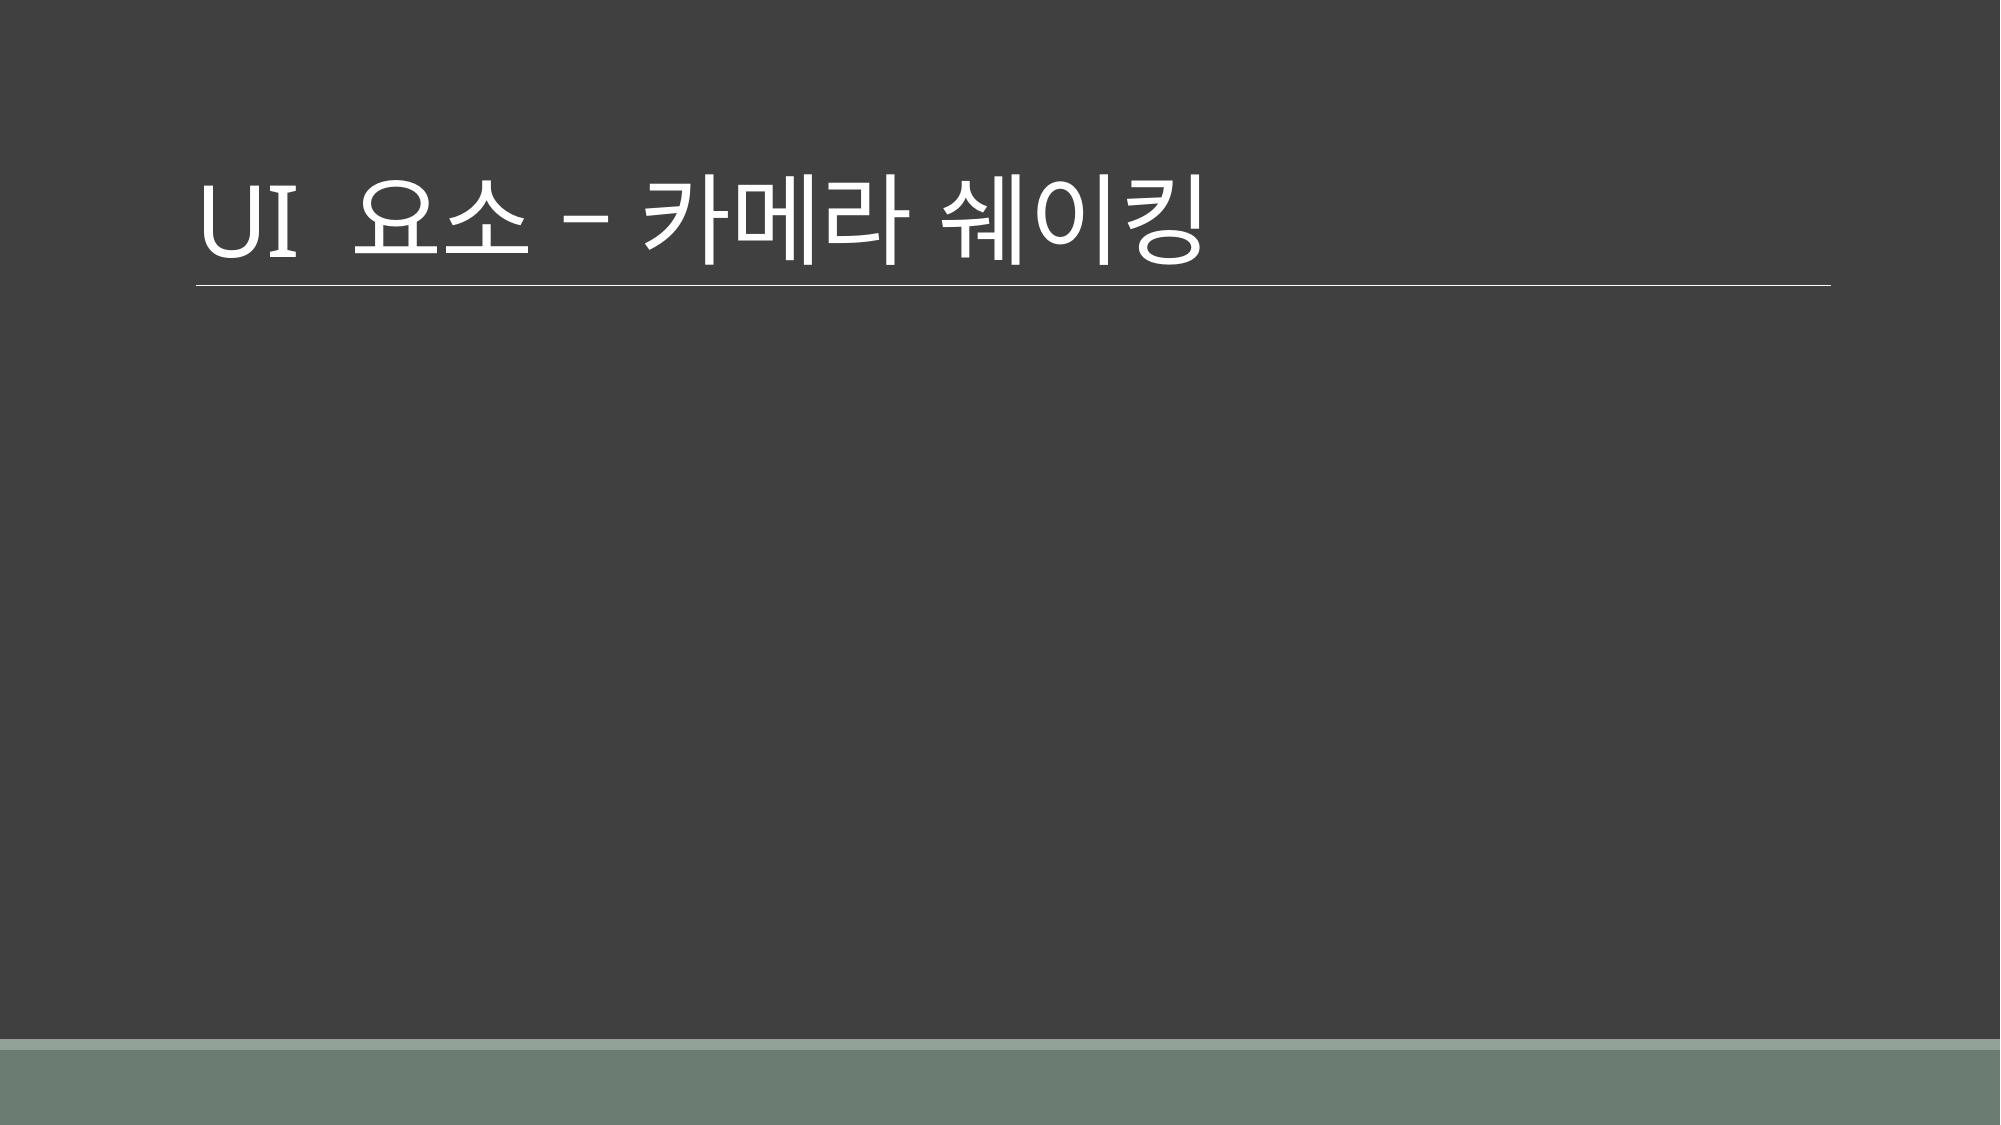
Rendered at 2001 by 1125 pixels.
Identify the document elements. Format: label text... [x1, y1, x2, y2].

title UI 요소 – 카메라 쉐이킹 [180, 47, 1830, 285]
